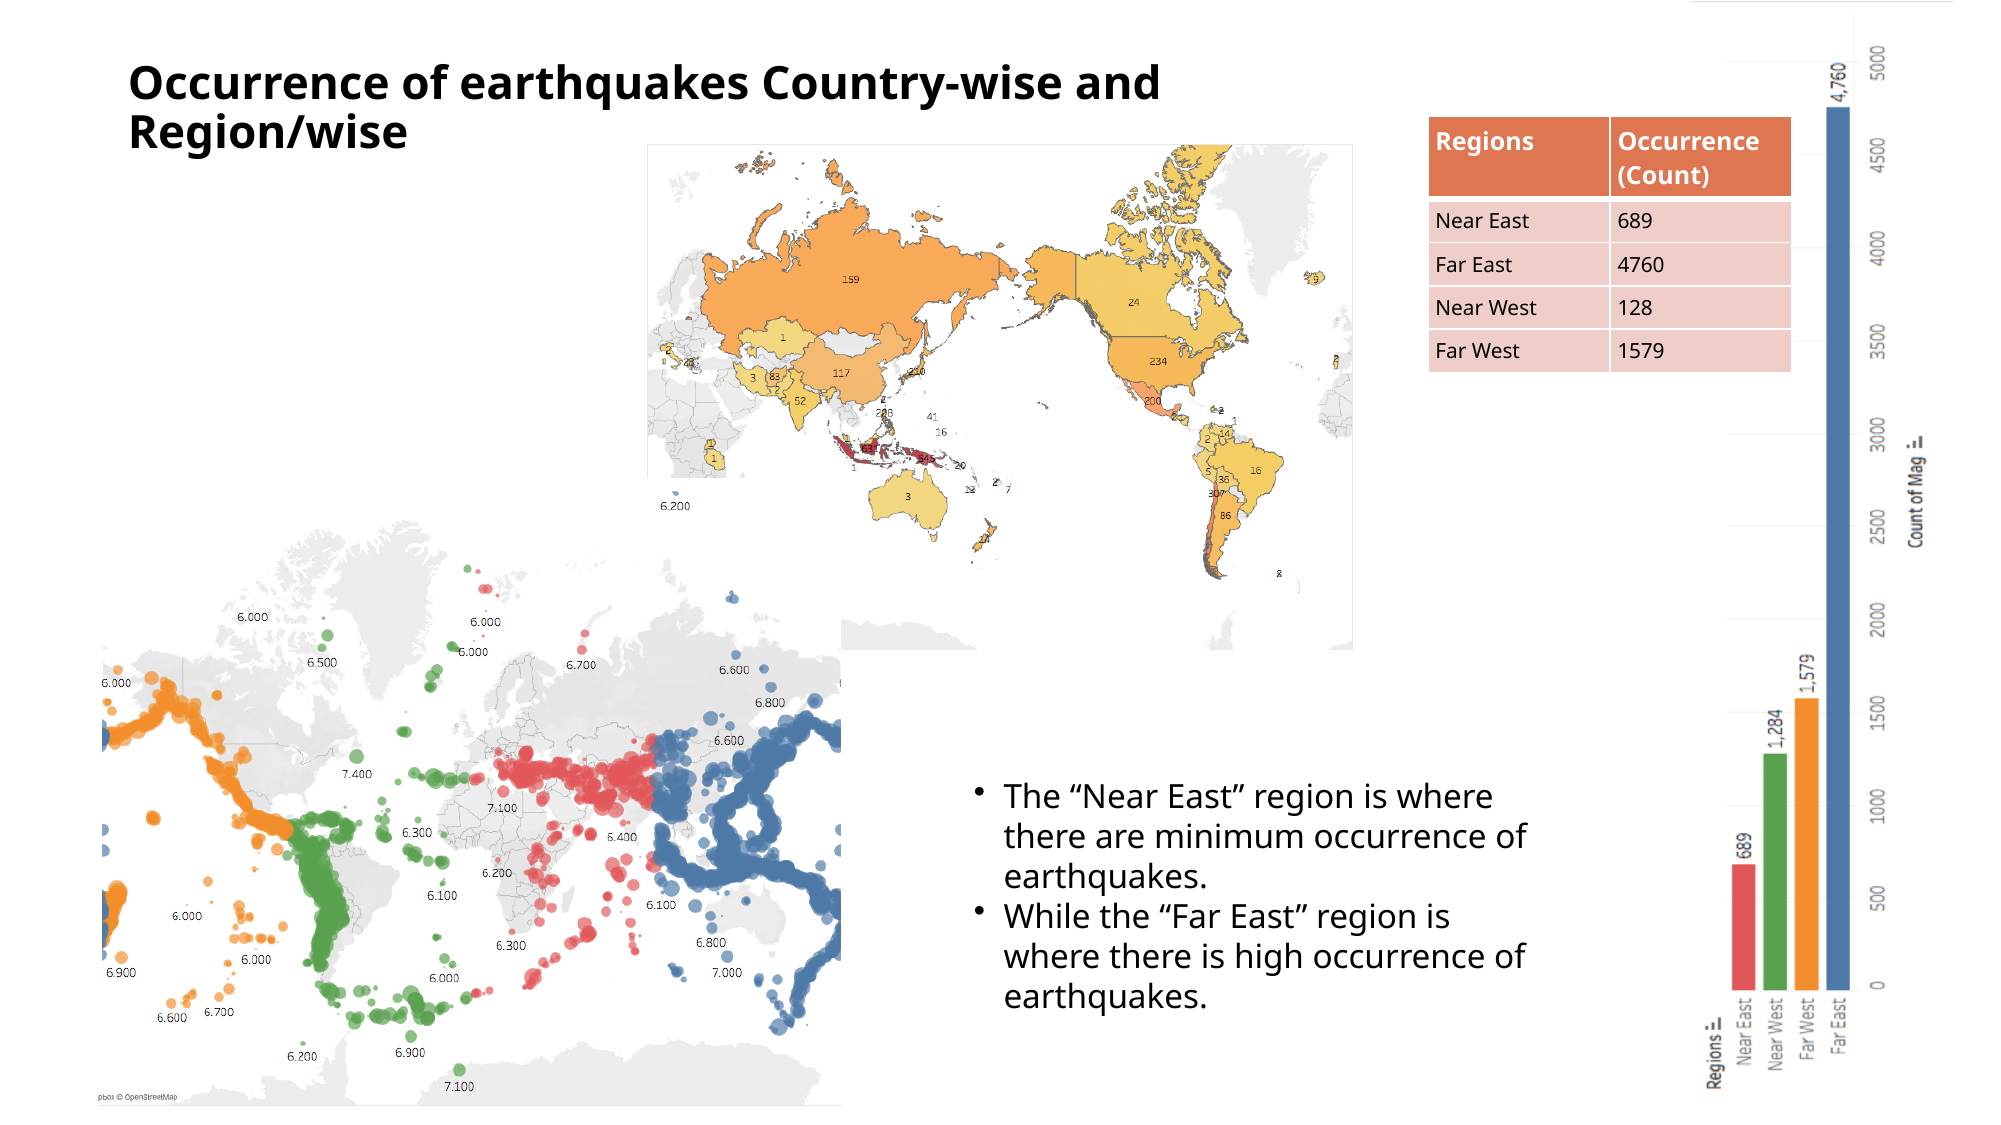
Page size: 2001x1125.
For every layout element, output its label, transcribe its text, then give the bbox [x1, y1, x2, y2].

table_header Regions [1429, 117, 1609, 196]
table_cell 1579 [1611, 330, 1791, 372]
table_cell 689 [1611, 202, 1791, 242]
picture [98, 2, 2000, 1108]
table_cell Near West [1429, 287, 1609, 328]
table_cell Near East [1429, 202, 1609, 242]
table_cell Far East [1429, 243, 1609, 285]
table_cell 4760 [1611, 243, 1791, 285]
text_box The “Near East” region is where there are minimum occurrence of earthquakes. While the “Far East” region is where there is high occurrence of earthquakes. [966, 767, 1564, 1023]
table_cell 128 [1611, 287, 1791, 328]
table_header Occurrence (Count) [1611, 117, 1791, 196]
table_cell Far West [1429, 330, 1609, 372]
title Occurrence of earthquakes Country-wise and Region/wise [119, 18, 1399, 201]
